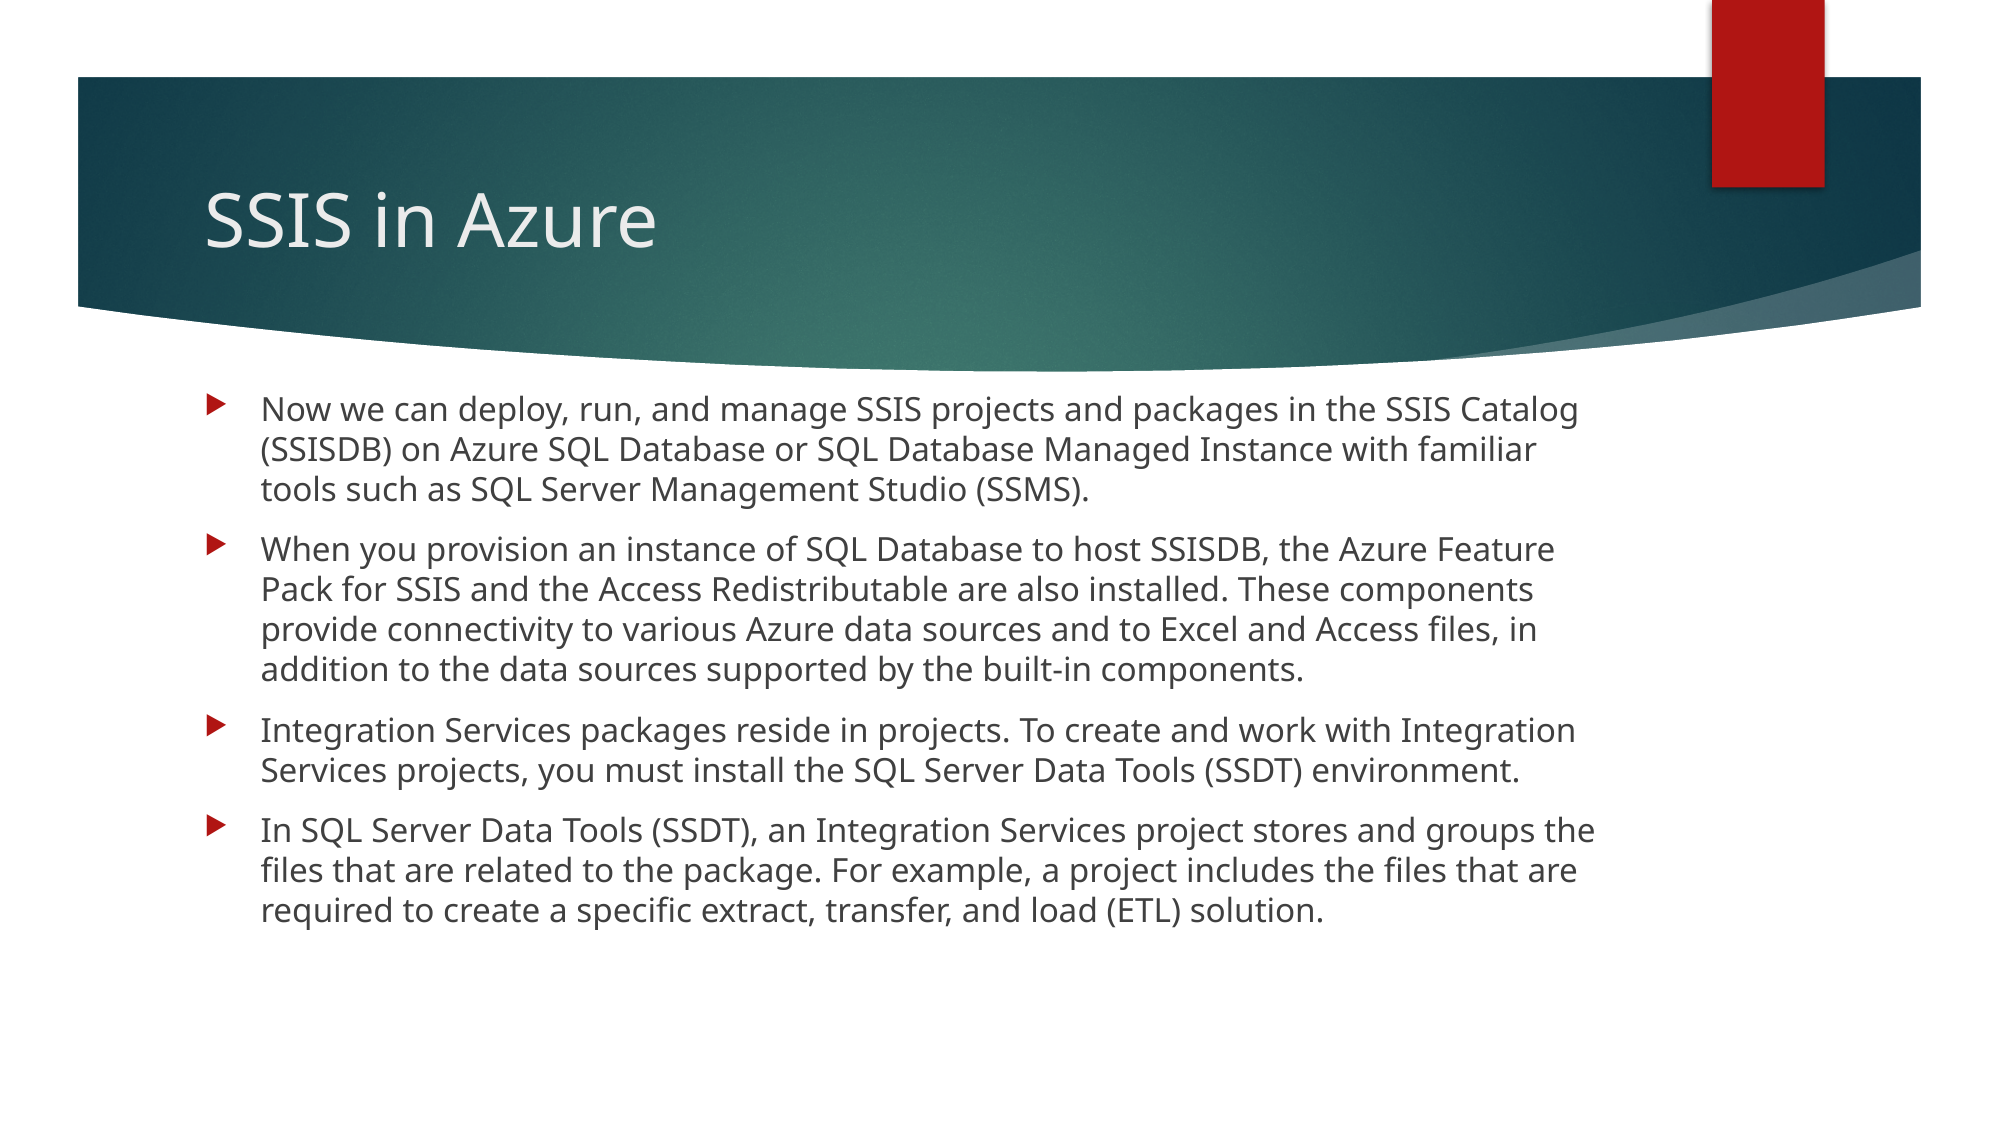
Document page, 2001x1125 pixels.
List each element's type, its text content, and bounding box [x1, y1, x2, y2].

title SSIS in Azure [189, 159, 1638, 276]
list Now we can deploy, run, and manage SSIS projects and packages in the SSIS Catalog (SSISDB) on Azure SQL Database or SQL Database Managed Instance with familiar tools such as SQL Server Management Studio (SSMS). When you provision an instance of SQL Database to host SSISDB, the Azure Feature Pack for SSIS and the Access Redistributable are also installed. These components provide connectivity to various Azure data sources and to Excel and Access files, in addition to the data sources supported by the built-in components. Integration Services packages reside in projects. To create and work with Integration Services projects, you must install the SQL Server Data Tools (SSDT) environment. In SQL Server Data Tools (SSDT), an Integration Services project stores and groups the files that are related to the package. For example, a project includes the files that are required to create a specific extract, transfer, and load (ETL) solution. [189, 380, 1638, 988]
